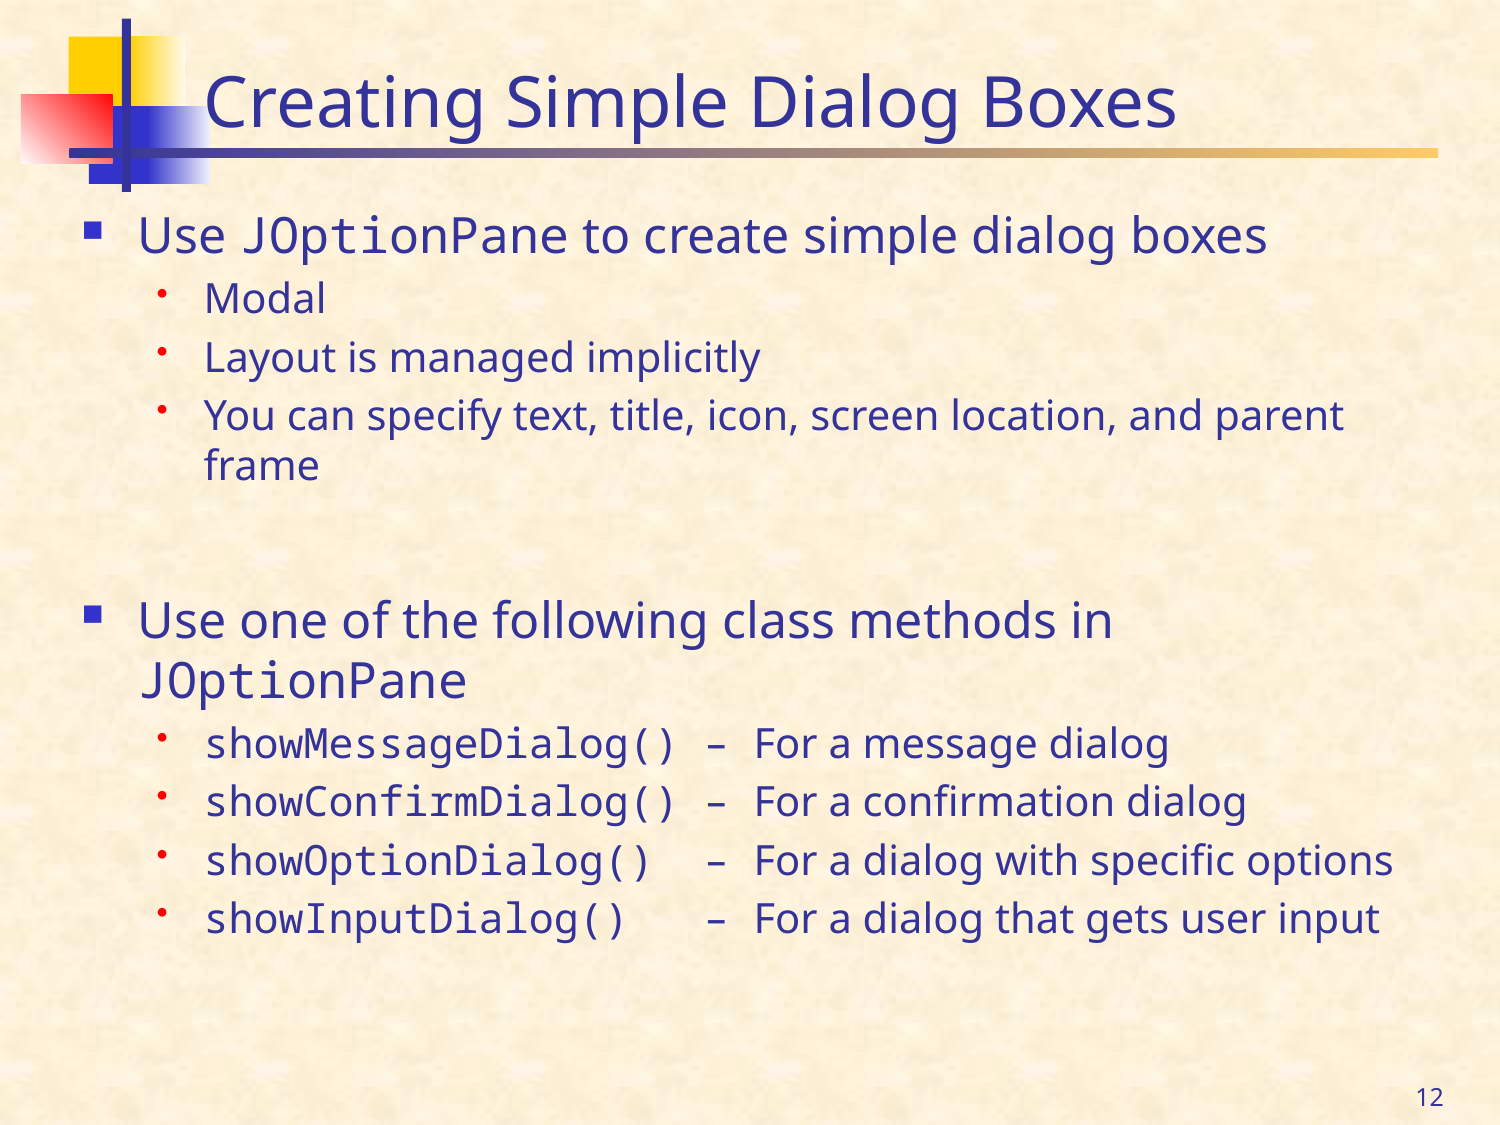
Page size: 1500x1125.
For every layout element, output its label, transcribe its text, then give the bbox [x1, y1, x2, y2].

title Creating Simple Dialog Boxes [188, 35, 1468, 149]
picture [0, 0, 1500, 1125]
list Use JOptionPane to create simple dialog boxes Modal Layout is managed implicitly You can specify text, title, icon, screen location, and parent frame Use one of the following class methods in JOptionPane showMessageDialog() – For a message dialog showConfirmDialog() – For a confirmation dialog showOptionDialog() – For a dialog with specific options showInputDialog() – For a dialog that gets user input [66, 196, 1459, 1125]
